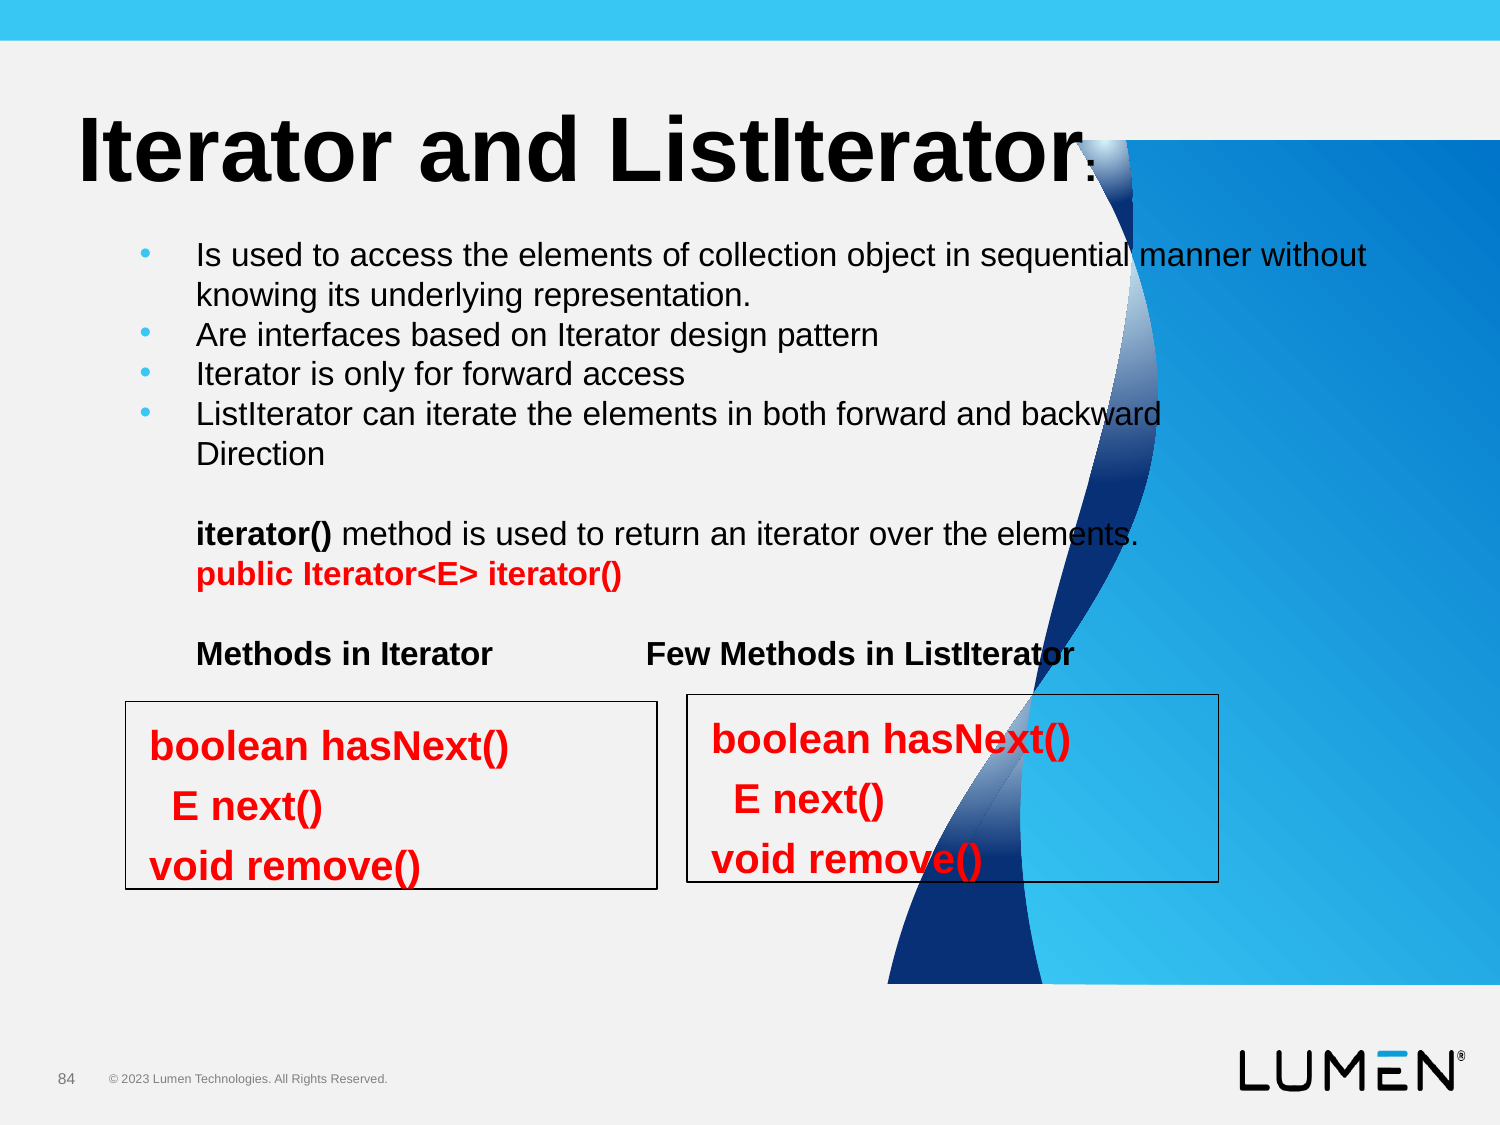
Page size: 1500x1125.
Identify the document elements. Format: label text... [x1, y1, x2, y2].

list Is used to access the elements of collection object in sequential manner without knowing its underlying representation. Are interfaces based on Iterator design pattern Iterator is only for forward access ListIterator can iterate the elements in both forward and backward Direction iterator() method is used to return an iterator over the elements. public Iterator<E> iterator() Methods in Iterator Few Methods in ListIterator [137, 232, 1423, 989]
text_box boolean hasNext() E next() void remove() [125, 701, 657, 890]
picture [1220, 1023, 1484, 1117]
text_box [887, 139, 1500, 985]
text_box boolean hasNext() E next() void remove() [686, 694, 887, 883]
title Iterator and ListIterator: [77, 102, 1423, 248]
